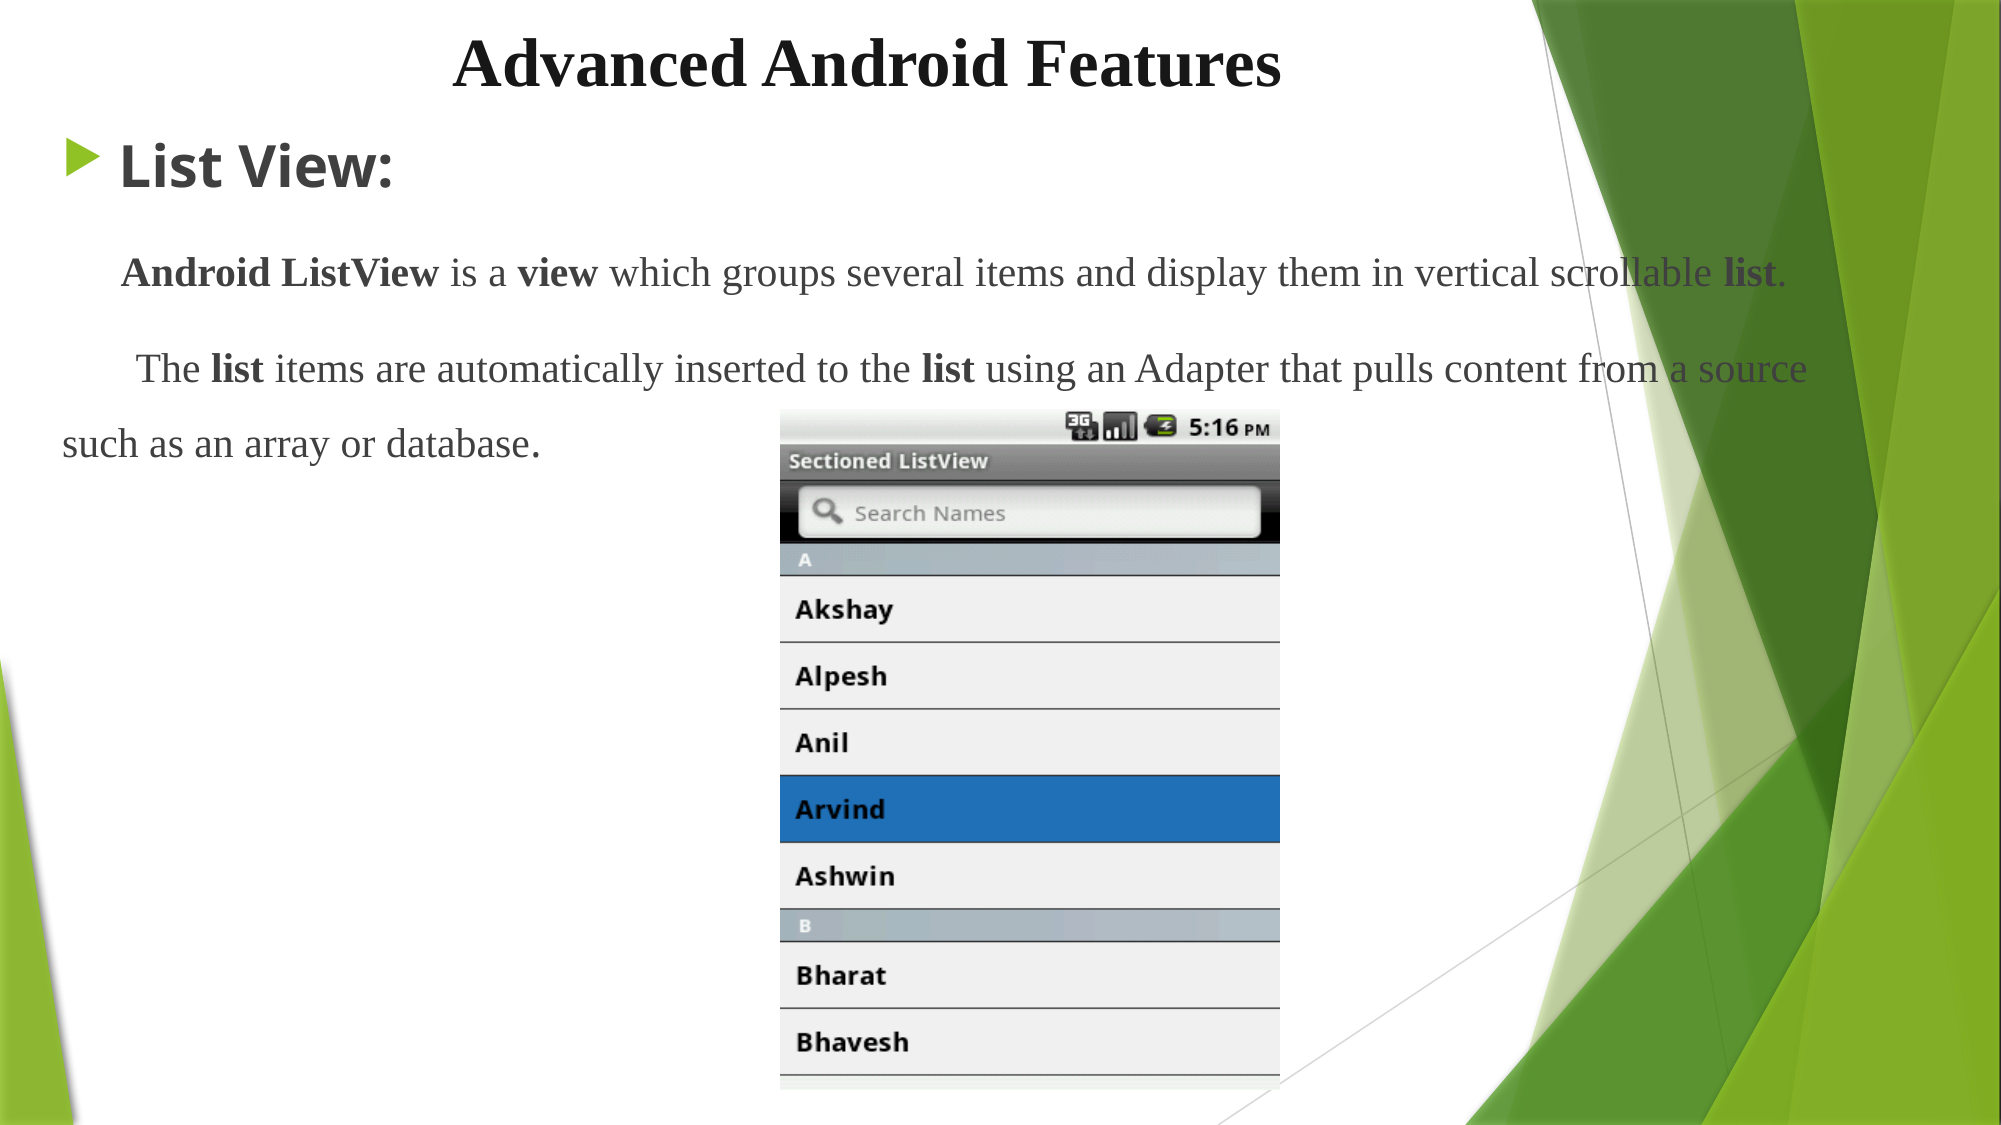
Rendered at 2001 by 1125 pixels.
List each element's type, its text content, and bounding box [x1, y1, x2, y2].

list List View: Android ListView is a view which groups several items and display them in vertical scrollable list. The list items are automatically inserted to the list using an Adapter that pulls content from a source such as an array or database. [47, 121, 1873, 1078]
picture [779, 409, 1281, 1091]
title Advanced Android Features [335, 9, 1298, 109]
